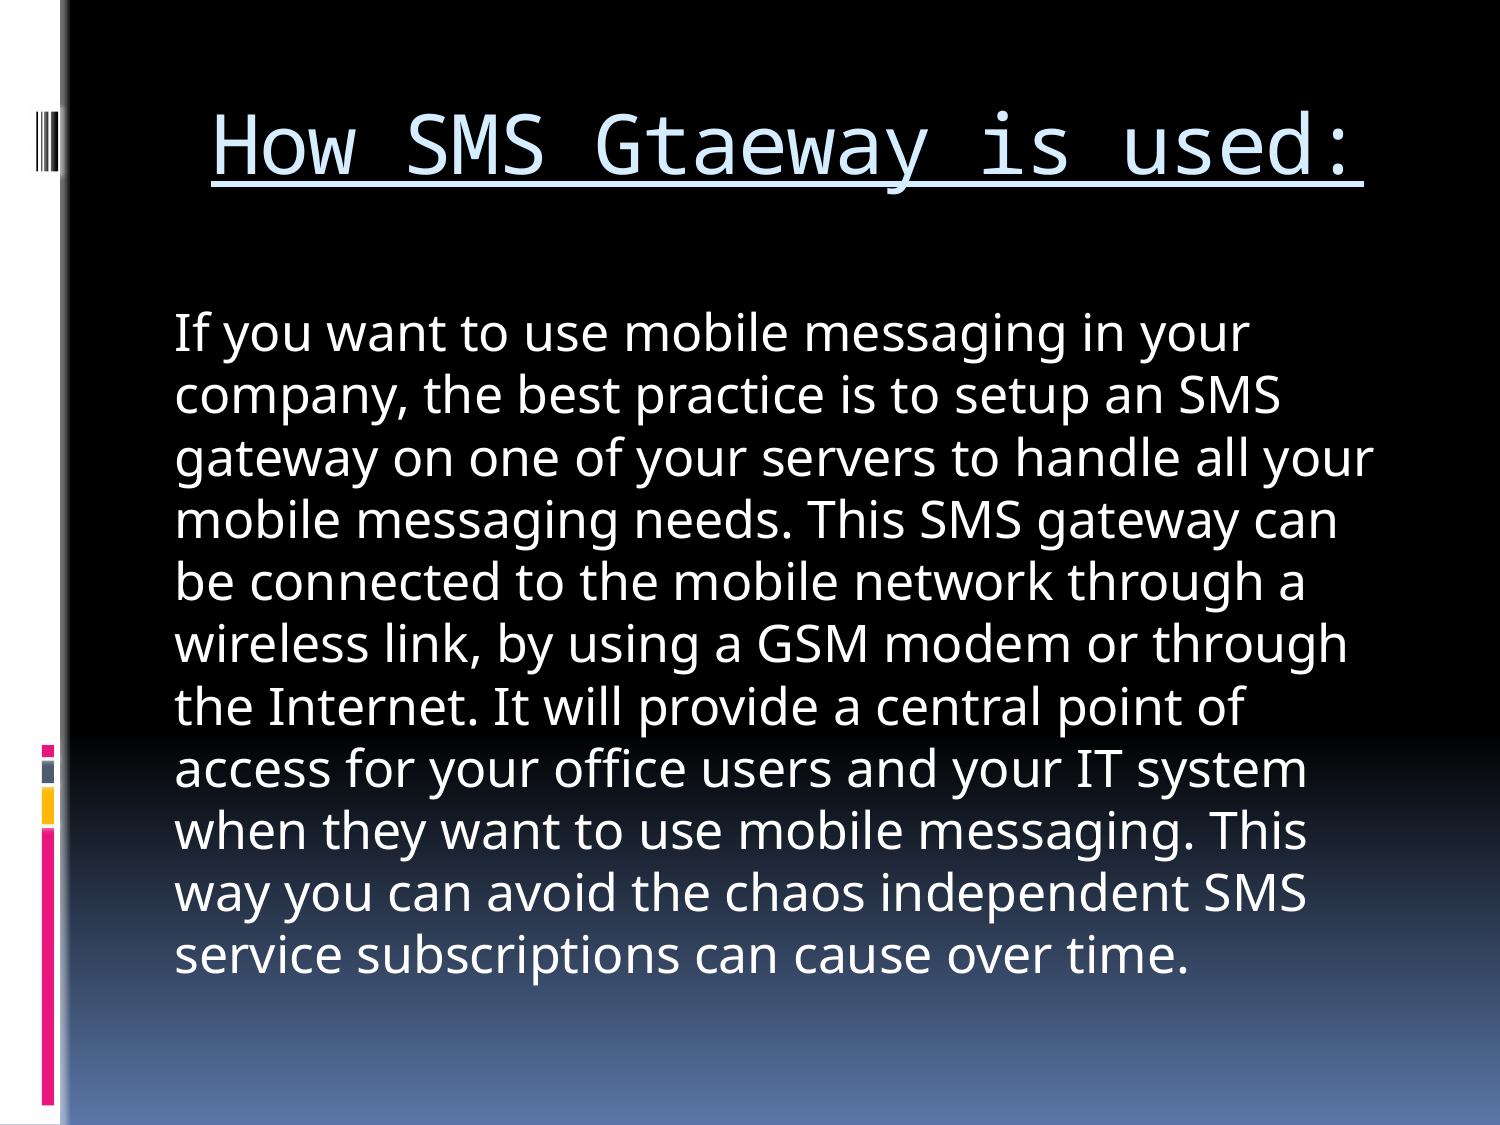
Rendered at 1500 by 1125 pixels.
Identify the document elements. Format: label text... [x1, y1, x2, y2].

title How SMS Gtaeway is used: [150, 83, 1425, 234]
list If you want to use mobile messaging in your company, the best practice is to setup an SMS gateway on one of your servers to handle all your mobile messaging needs. This SMS gateway can be connected to the mobile network through a wireless link, by using a GSM modem or through the Internet. It will provide a central point of access for your office users and your IT system when they want to use mobile messaging. This way you can avoid the chaos independent SMS service subscriptions can cause over time. [150, 292, 1425, 1043]
